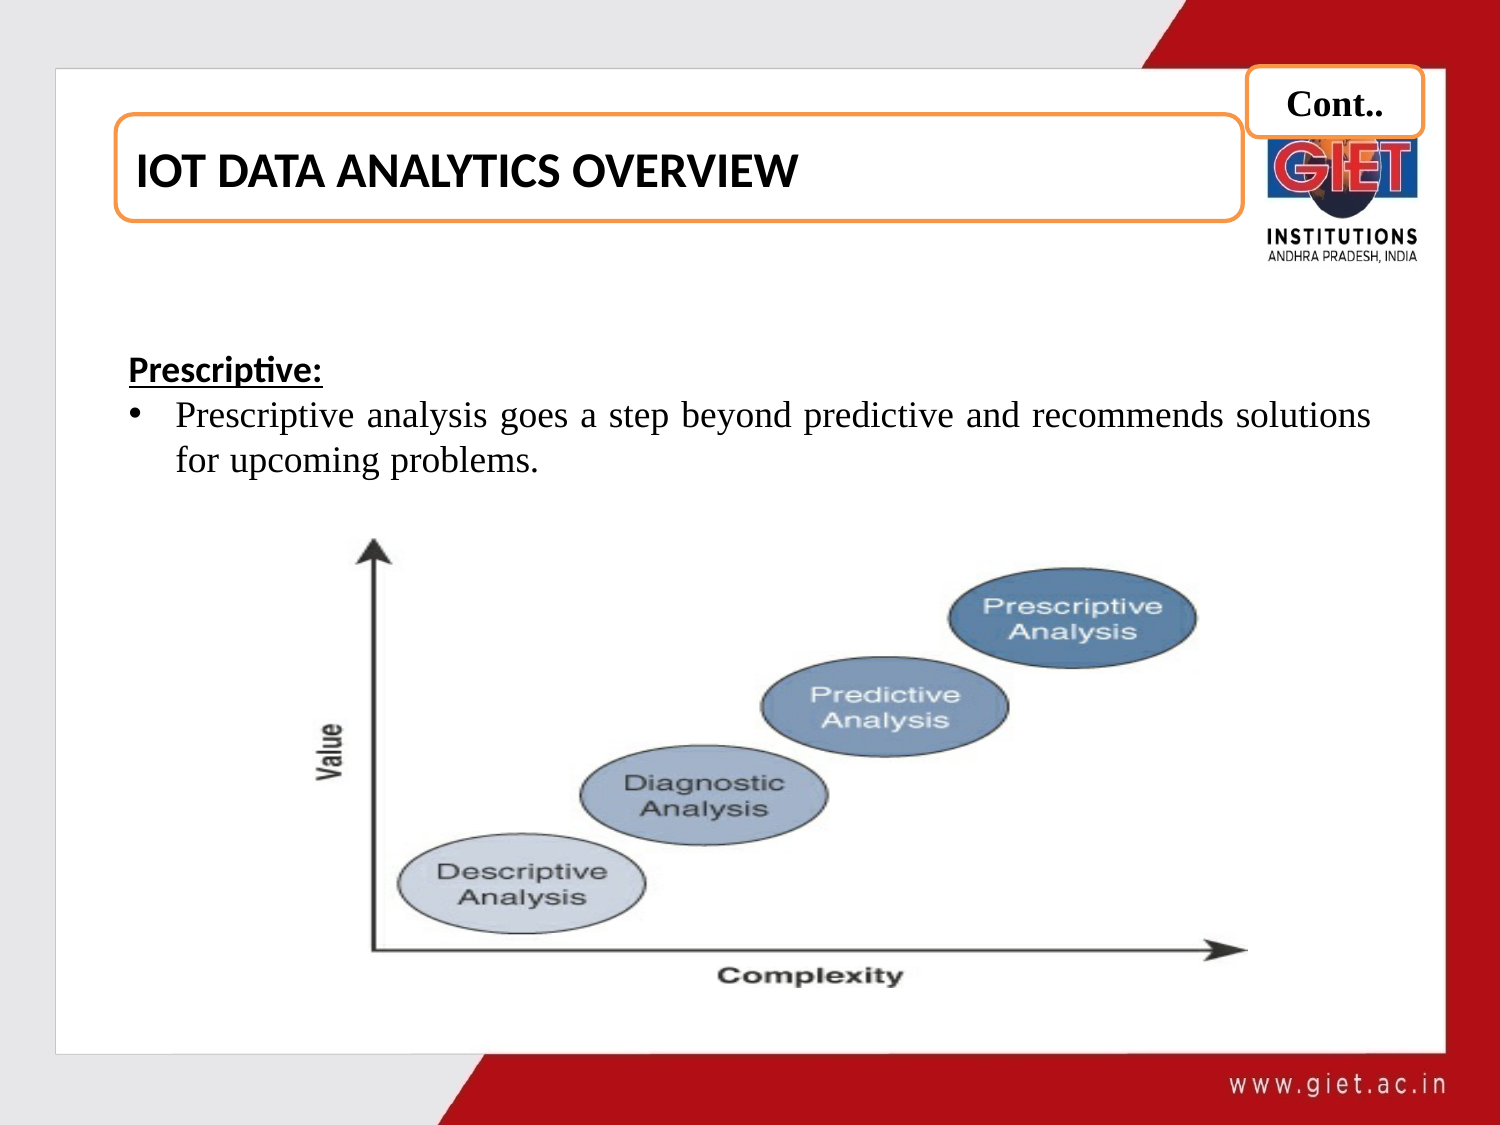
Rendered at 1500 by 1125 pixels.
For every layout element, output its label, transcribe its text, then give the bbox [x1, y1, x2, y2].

text_box Prescriptive: Prescriptive analysis goes a step beyond predictive and recommends solutions for upcoming problems. [113, 338, 1387, 578]
text_box Cont.. [1244, 64, 1426, 140]
picture [0, 0, 1500, 1125]
text_box IOT DATA ANALYTICS OVERVIEW [113, 112, 1245, 224]
